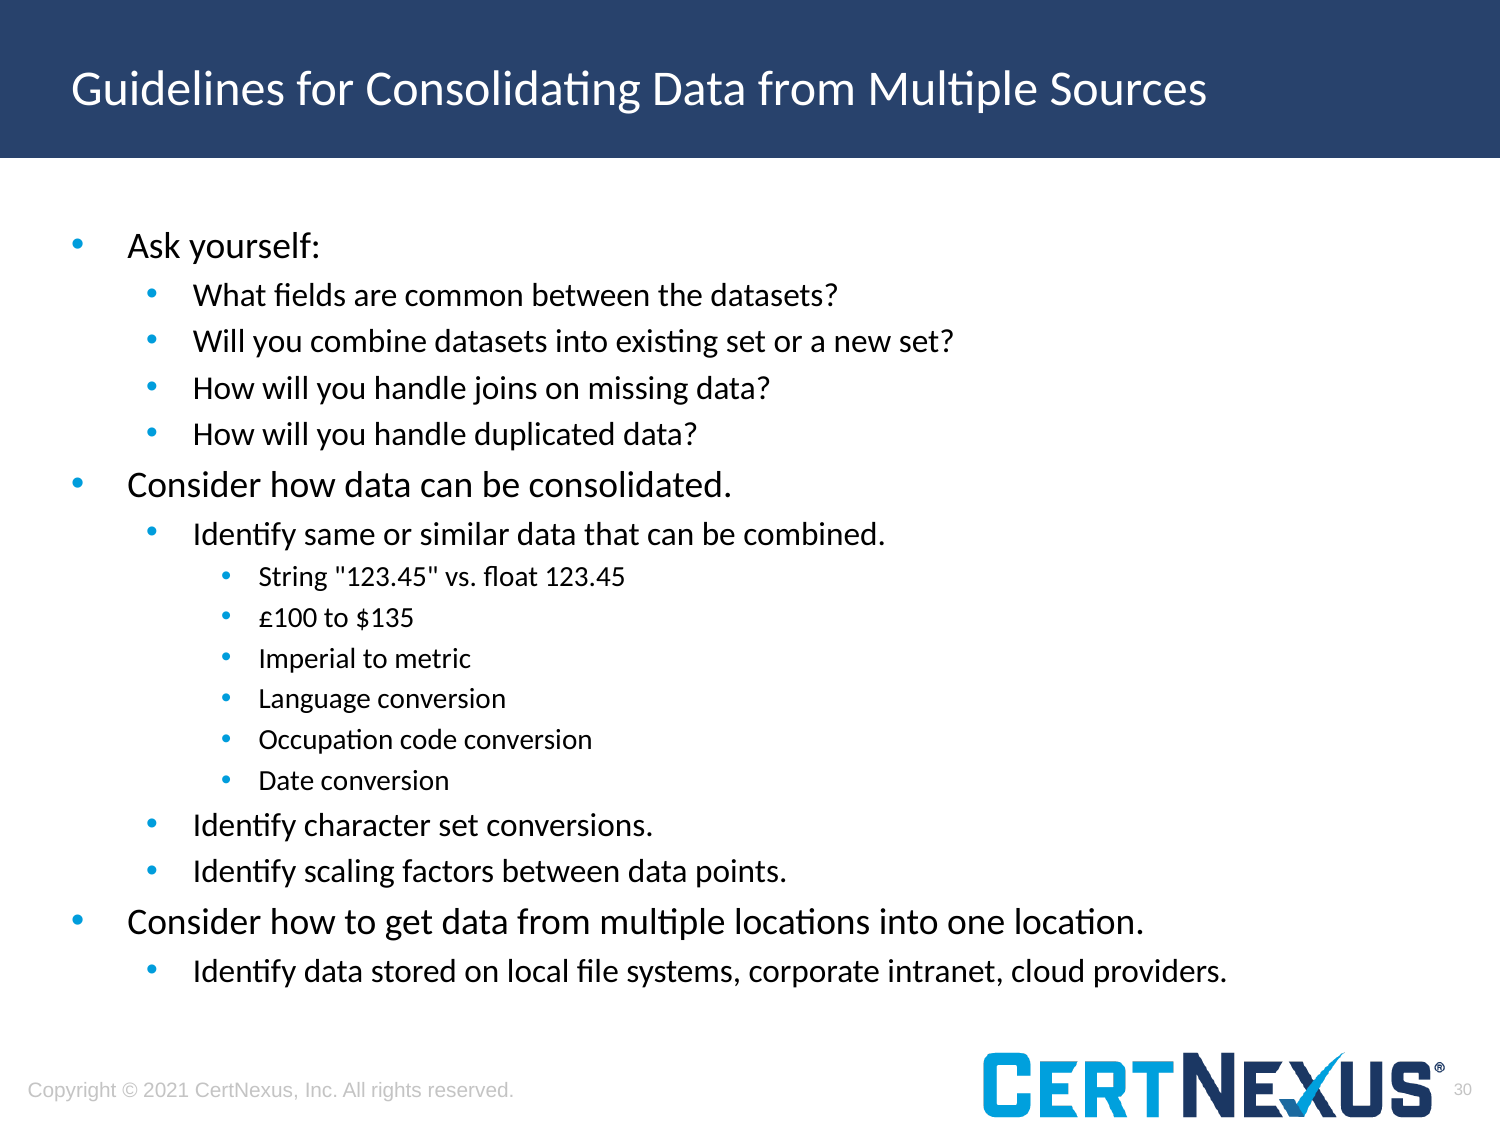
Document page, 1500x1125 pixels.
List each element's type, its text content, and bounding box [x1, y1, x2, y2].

slide_number 30 [1137, 1058, 1488, 1119]
title Guidelines for Consolidating Data from Multiple Sources [56, 16, 1350, 155]
picture [967, 1023, 1458, 1125]
list Ask yourself: What fields are common between the datasets? Will you combine datasets into existing set or a new set? How will you handle joins on missing data? How will you handle duplicated data? Consider how data can be consolidated. Identify same or similar data that can be combined. String "123.45" vs. float 123.45 £100 to $135 Imperial to metric Language conversion Occupation code conversion Date conversion Identify character set conversions. Identify scaling factors between data points. Consider how to get data from multiple locations into one location. Identify data stored on local file systems, corporate intranet, cloud providers. [56, 213, 1444, 1021]
